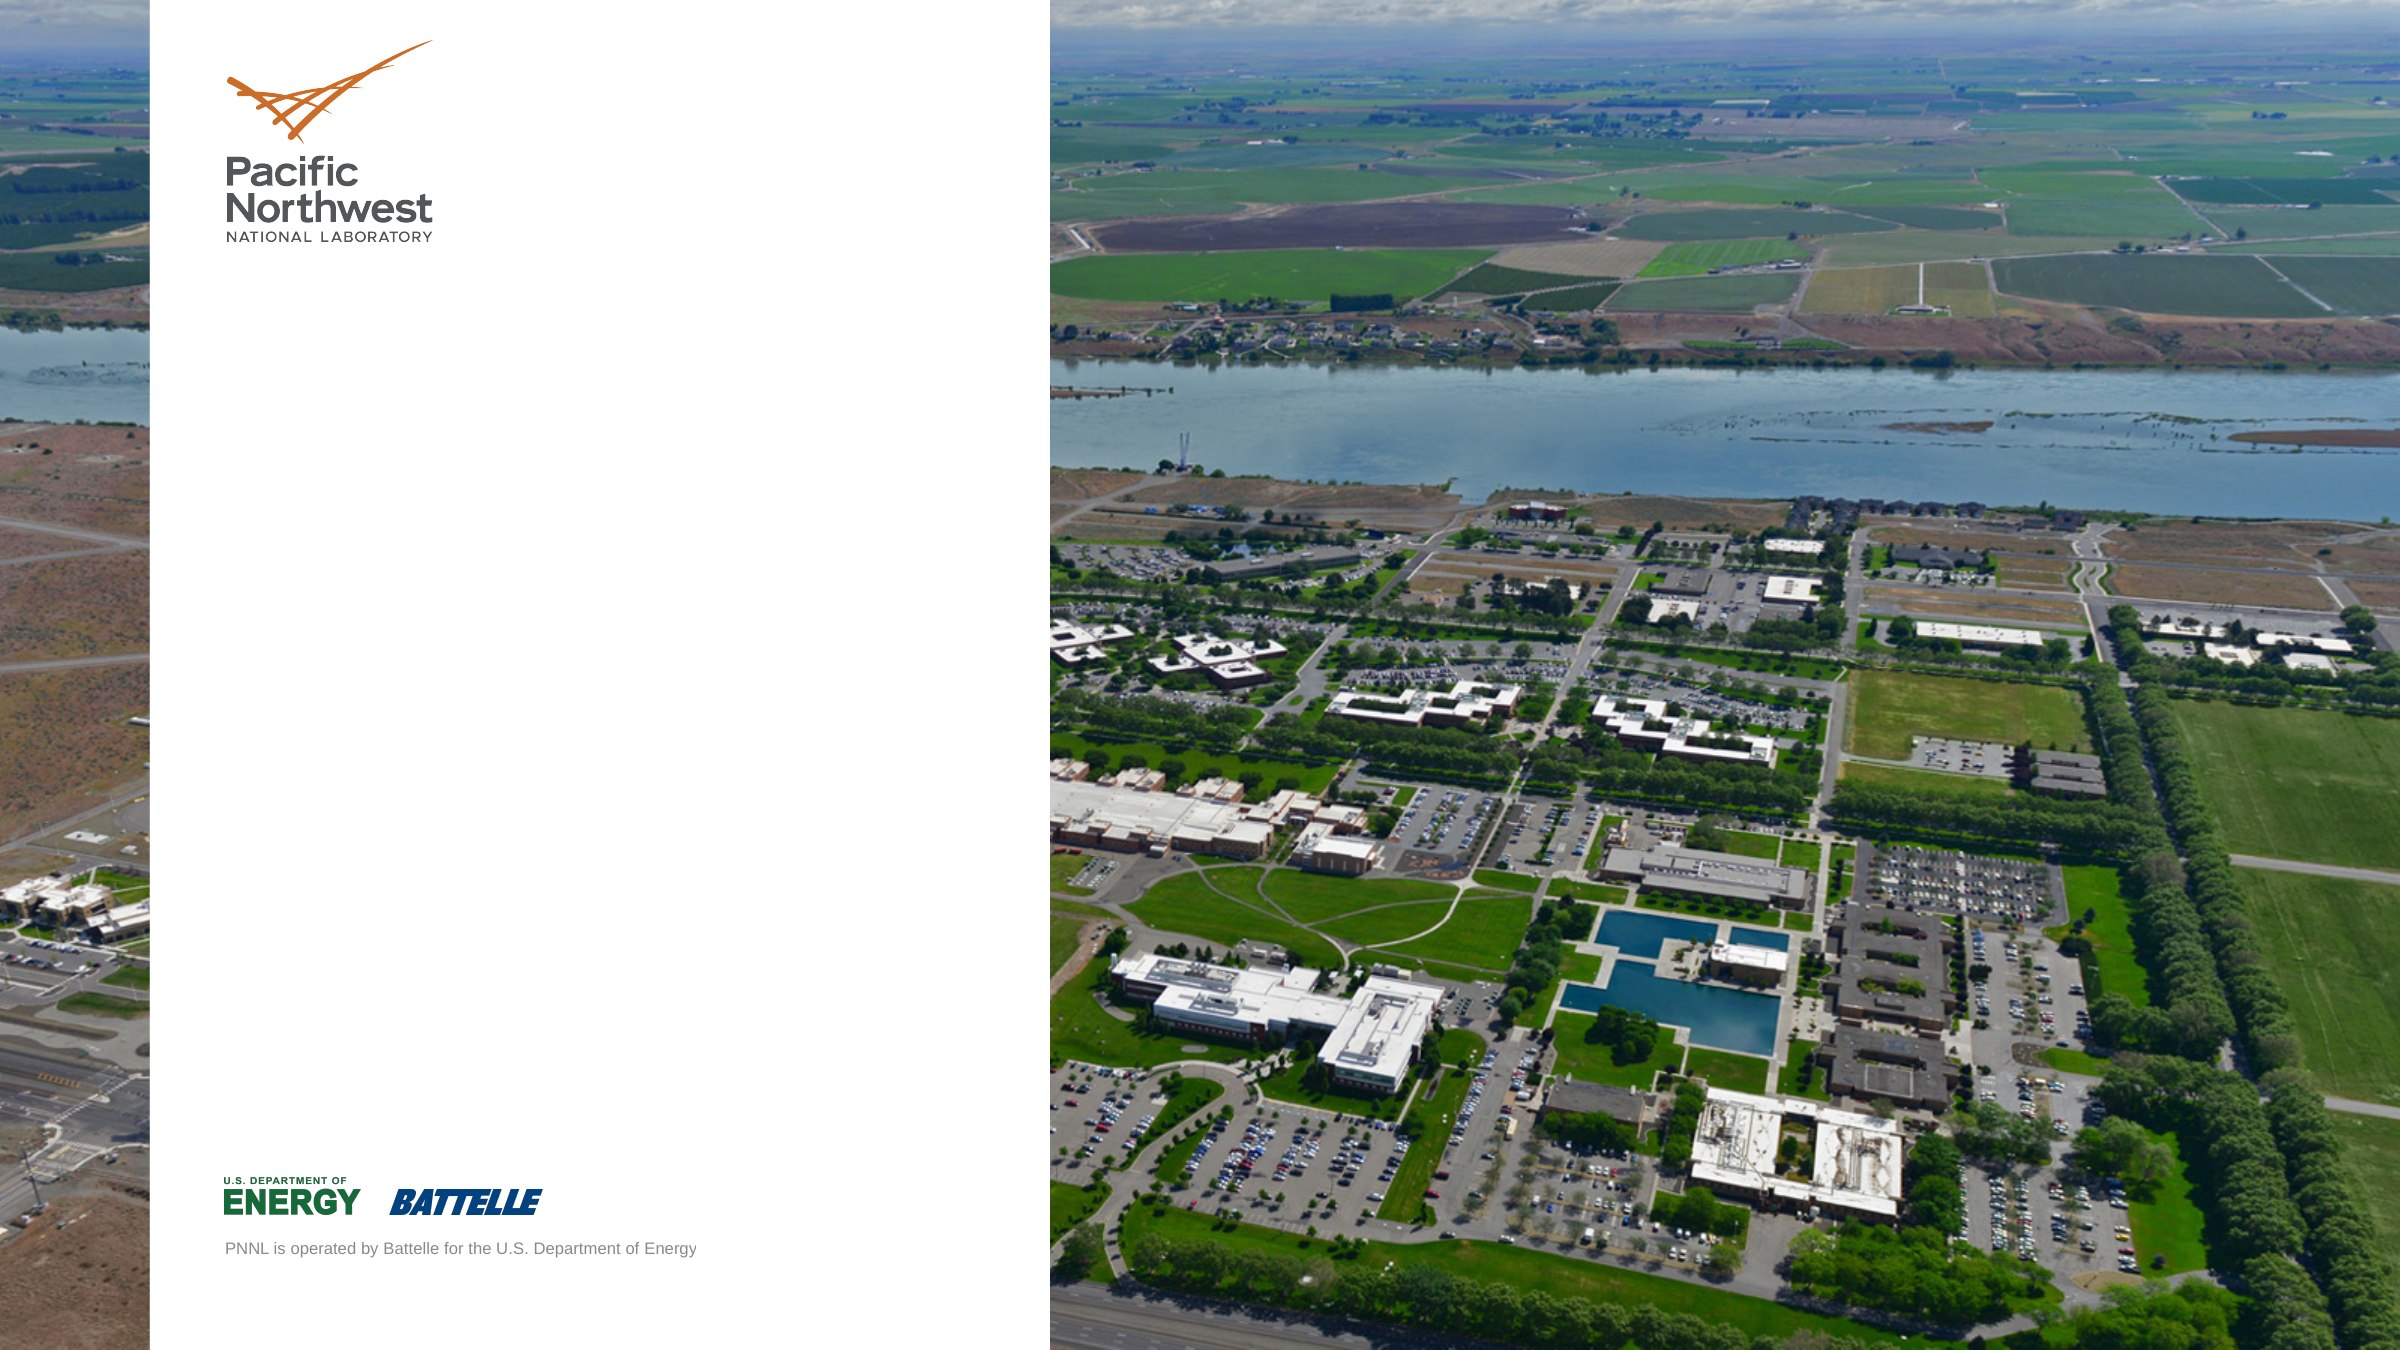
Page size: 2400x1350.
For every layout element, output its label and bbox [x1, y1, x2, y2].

picture [224, 1177, 361, 1215]
picture [0, 0, 149, 1350]
picture [225, 38, 435, 244]
picture [1050, 0, 2400, 1350]
picture [389, 1189, 543, 1215]
